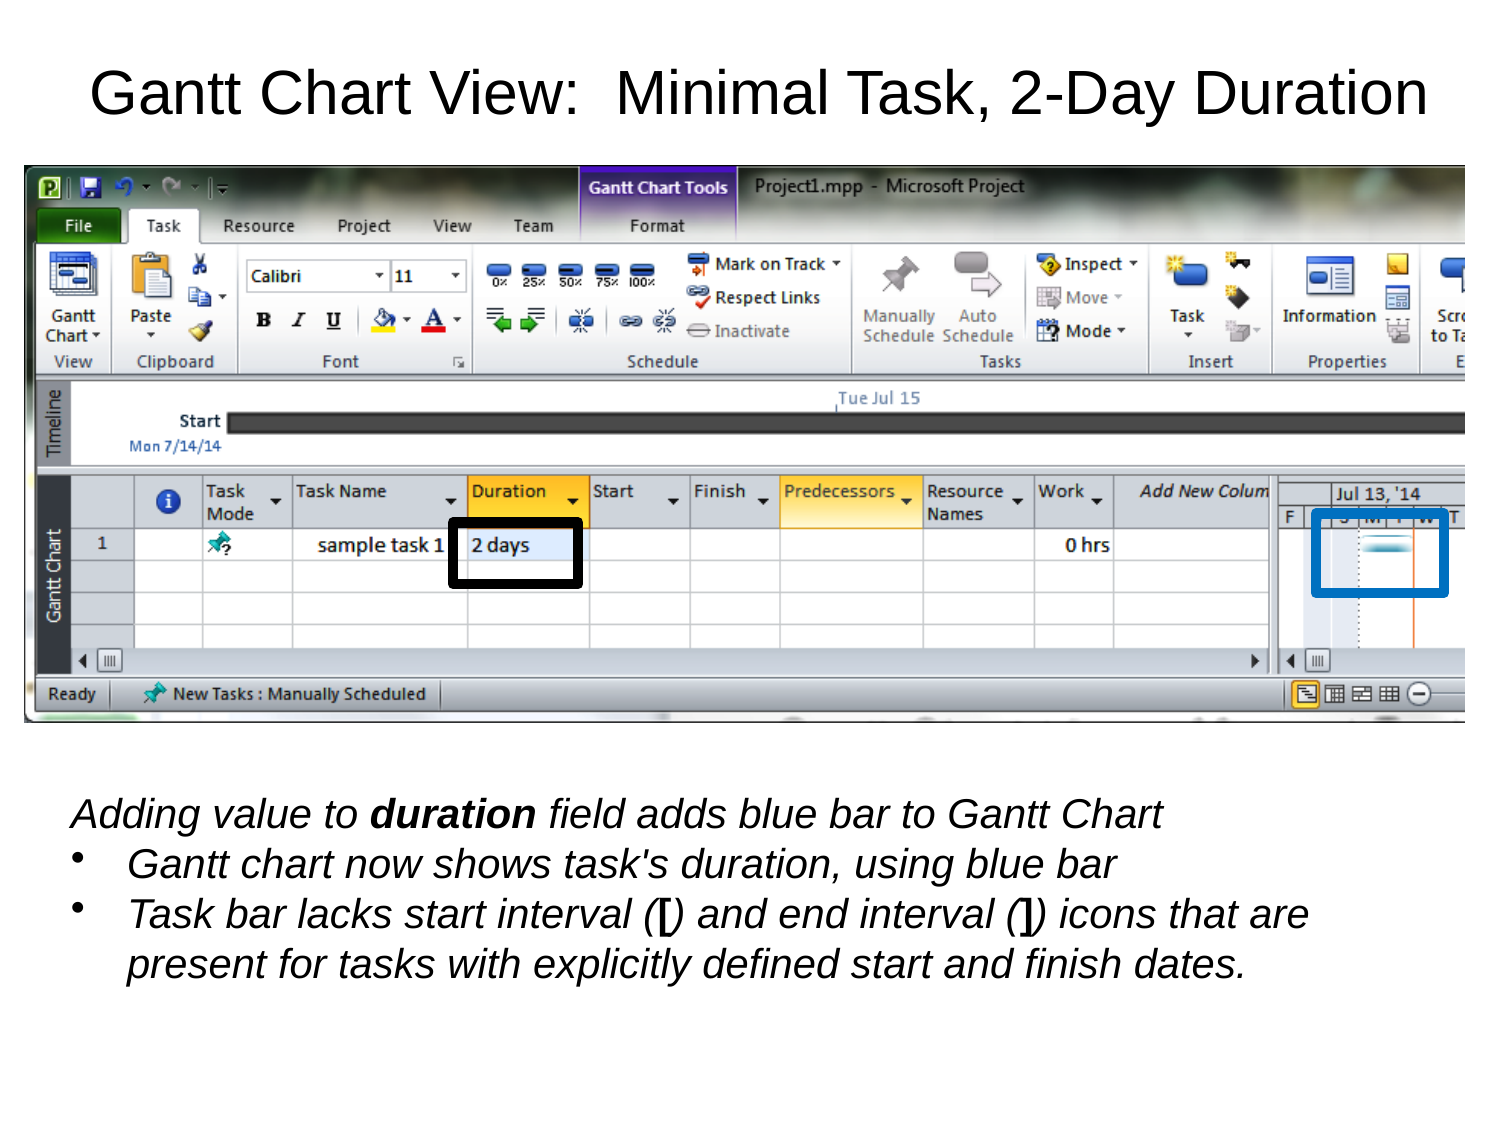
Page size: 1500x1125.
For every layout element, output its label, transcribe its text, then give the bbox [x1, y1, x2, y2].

picture [24, 165, 1465, 723]
text_box Adding value to duration field adds blue bar to Gantt Chart Gantt chart now shows task's duration, using blue bar Task bar lacks start interval ([) and end interval (]) icons that are present for tasks with explicitly defined start and finish dates. [55, 779, 1428, 1007]
title Gantt Chart View: Minimal Task, 2-Day Duration [55, 45, 1465, 135]
